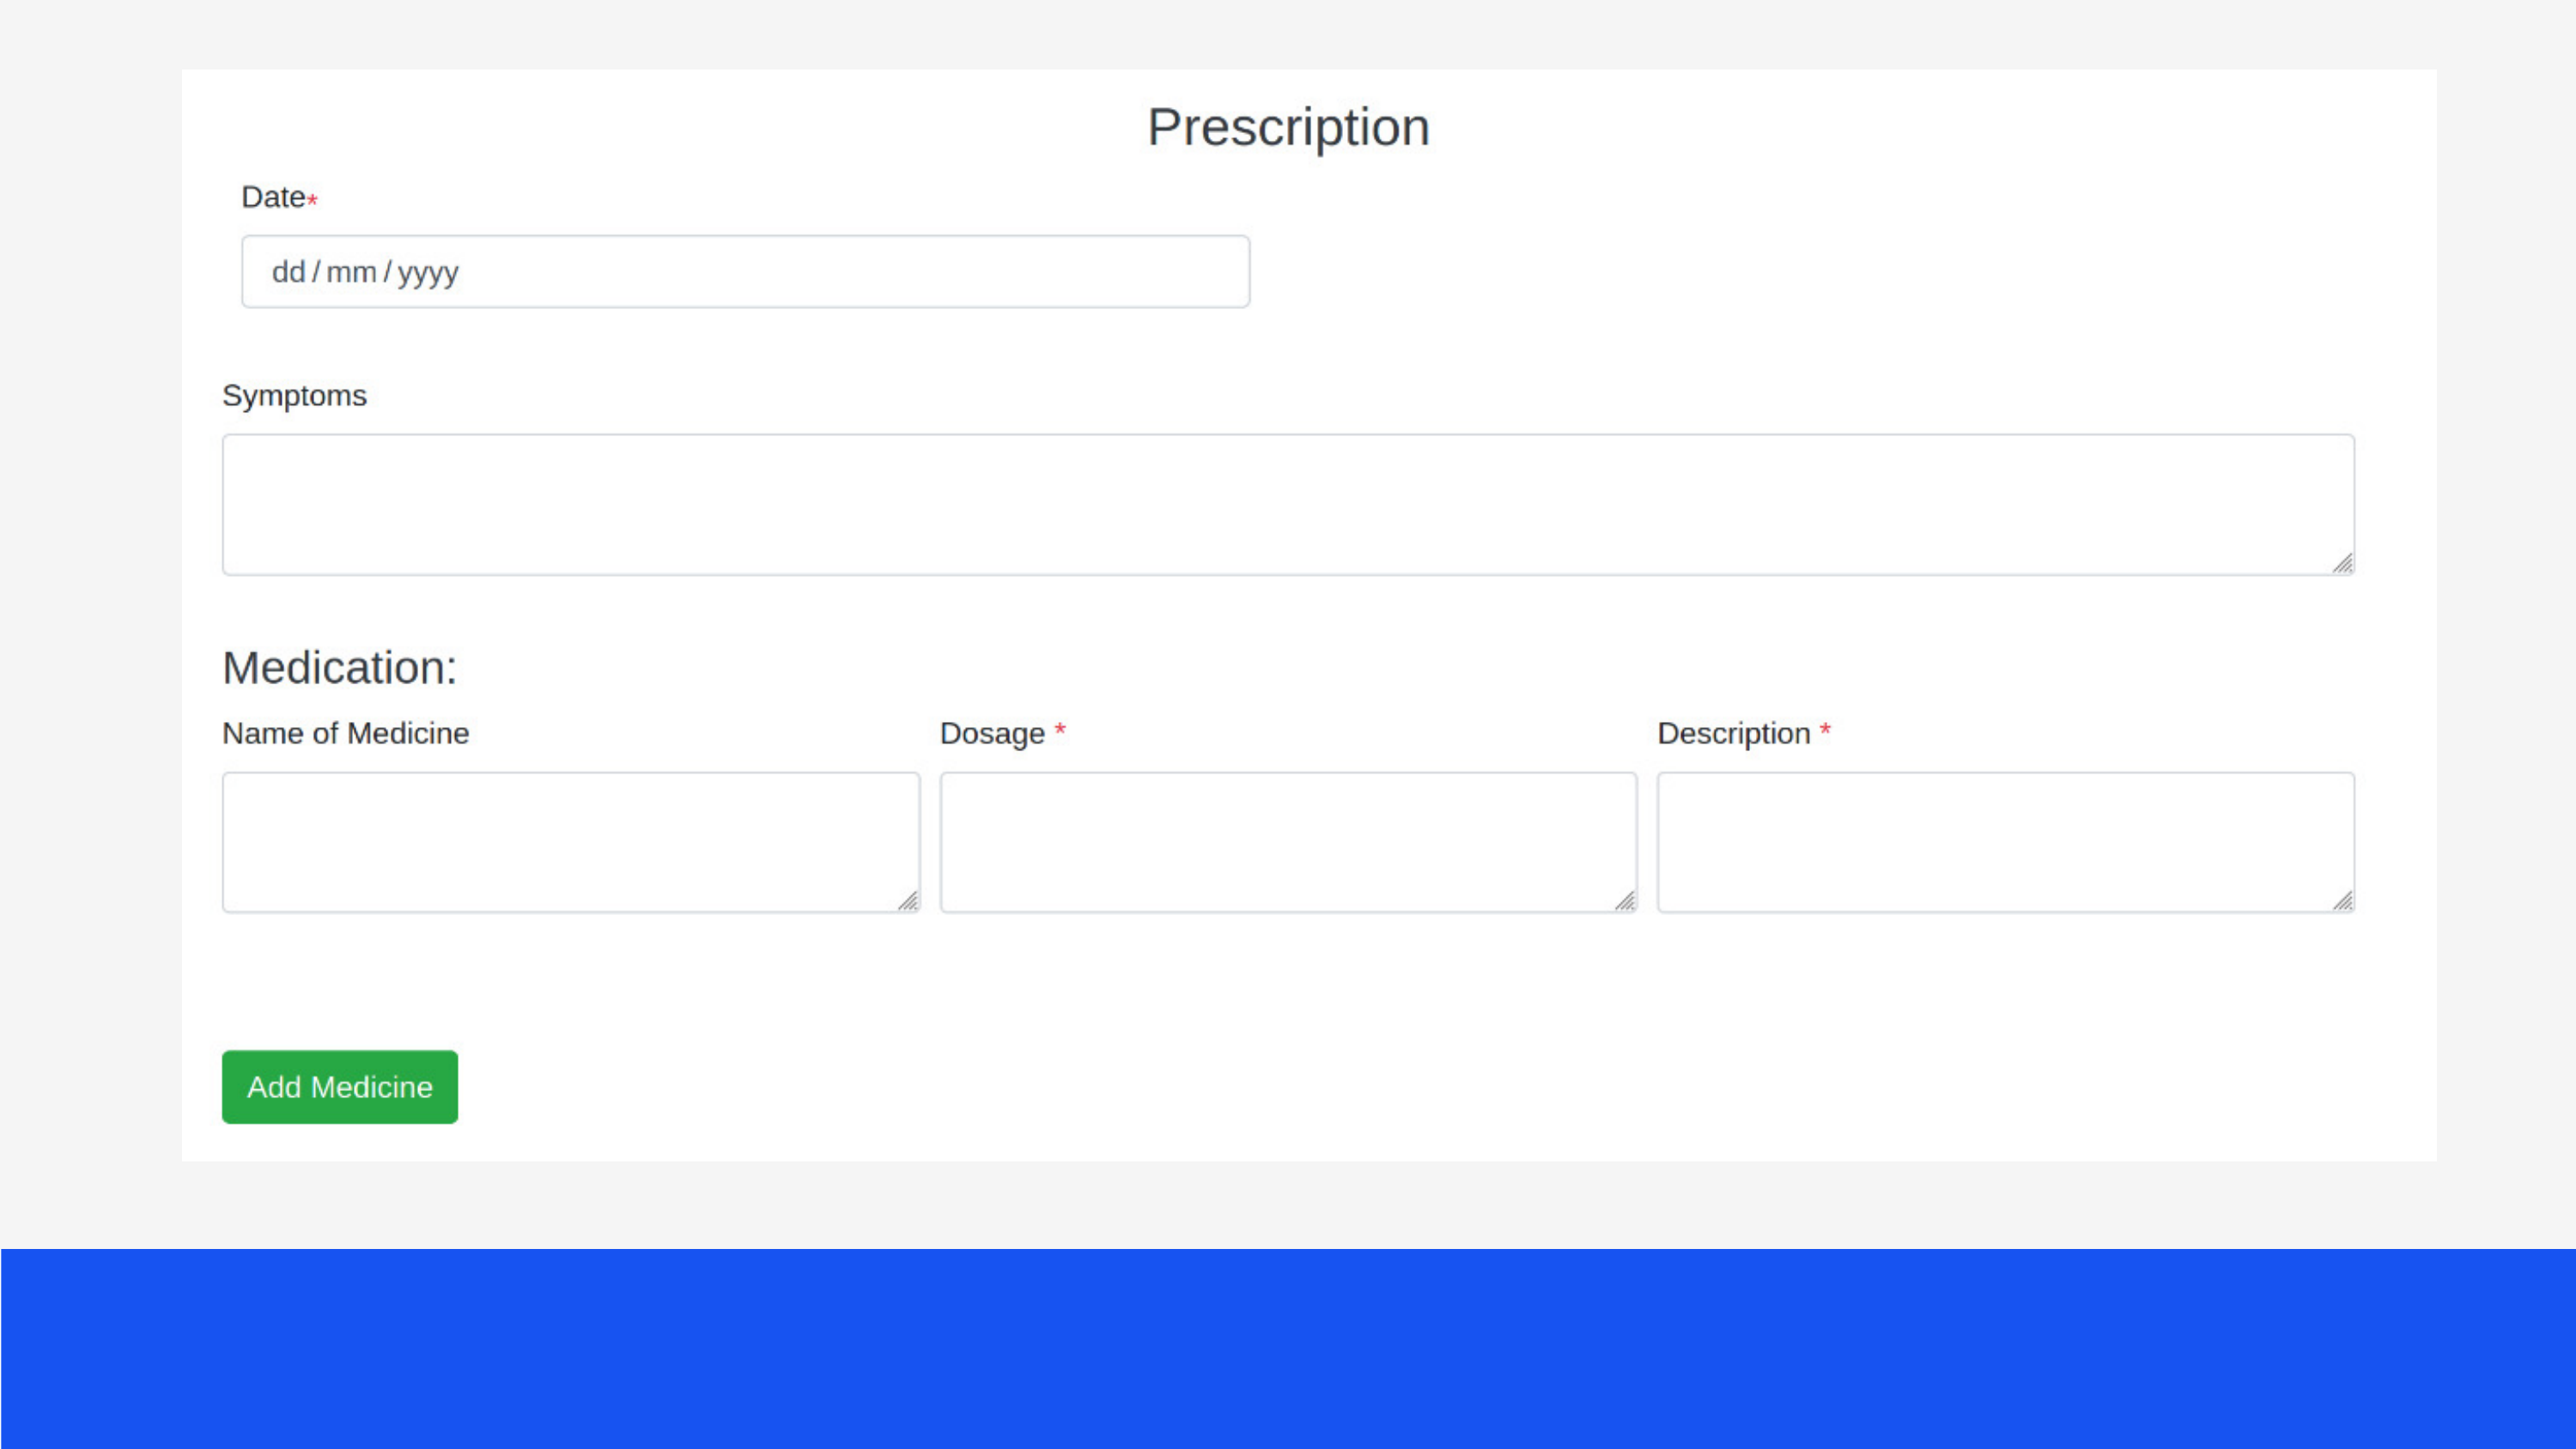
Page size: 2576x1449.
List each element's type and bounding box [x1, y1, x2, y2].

list [182, 69, 2437, 1161]
